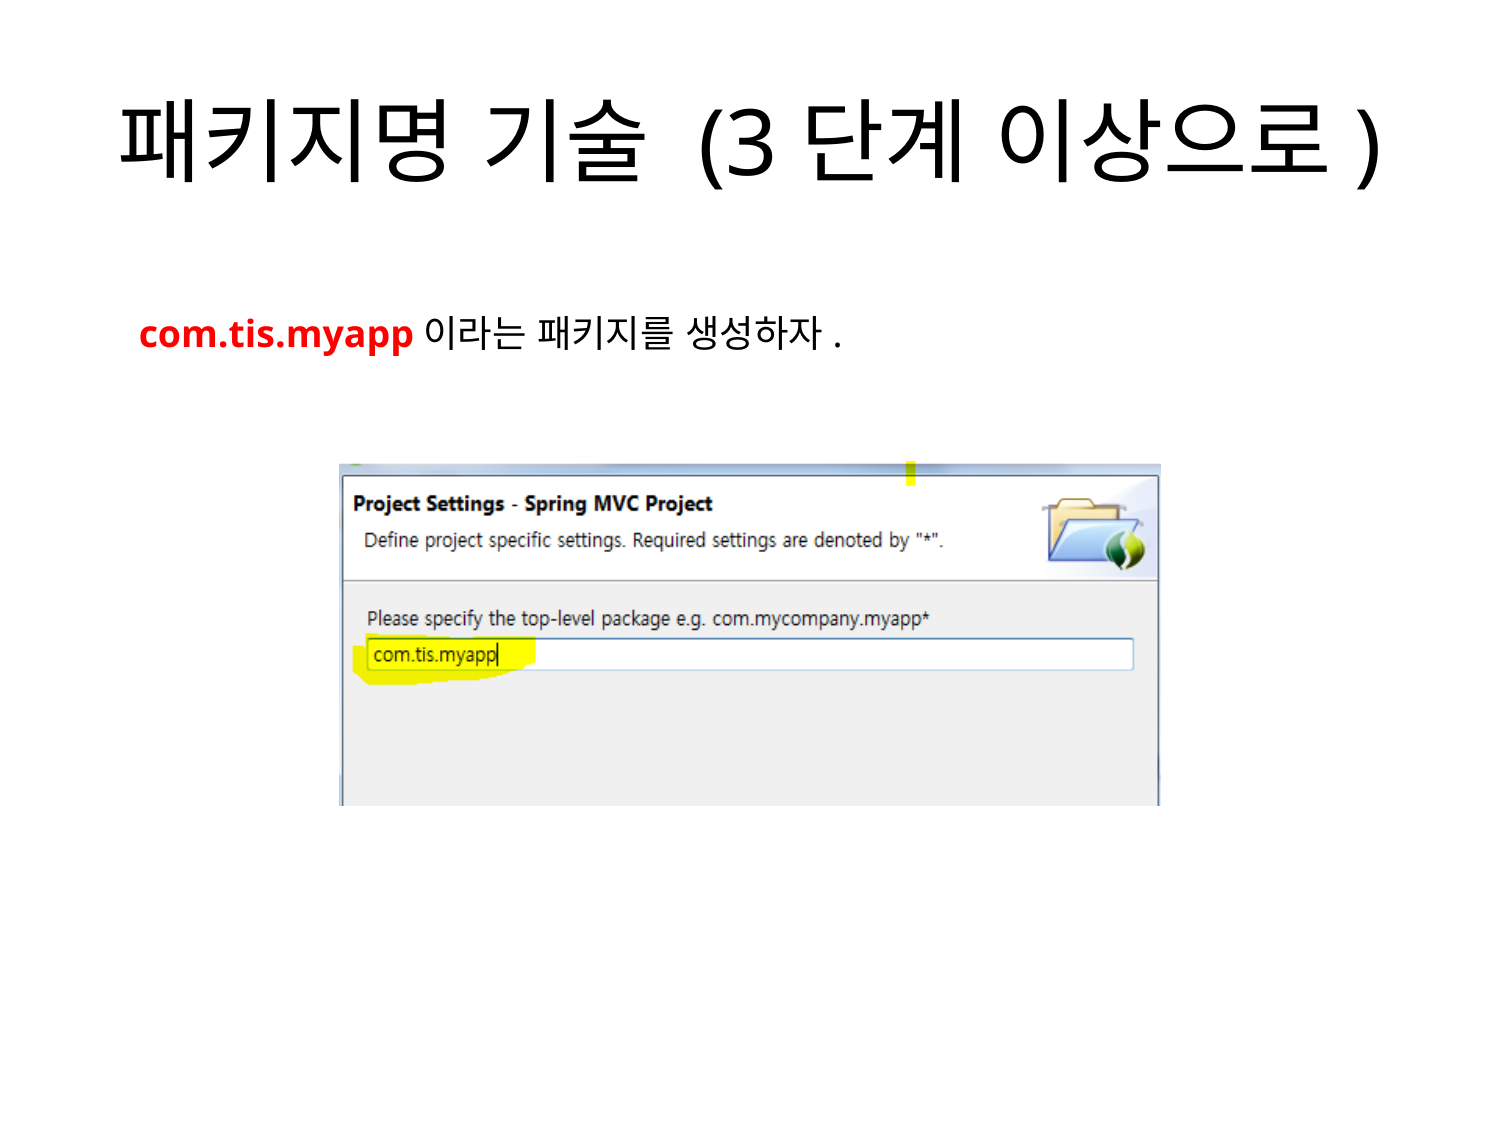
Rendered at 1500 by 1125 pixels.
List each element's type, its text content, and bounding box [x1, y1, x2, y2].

text_box com.tis.myapp이라는 패키지를 생성하자. [123, 302, 1152, 363]
title 패키지명 기술 (3단계 이상으로) [75, 45, 1425, 233]
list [338, 461, 1162, 806]
